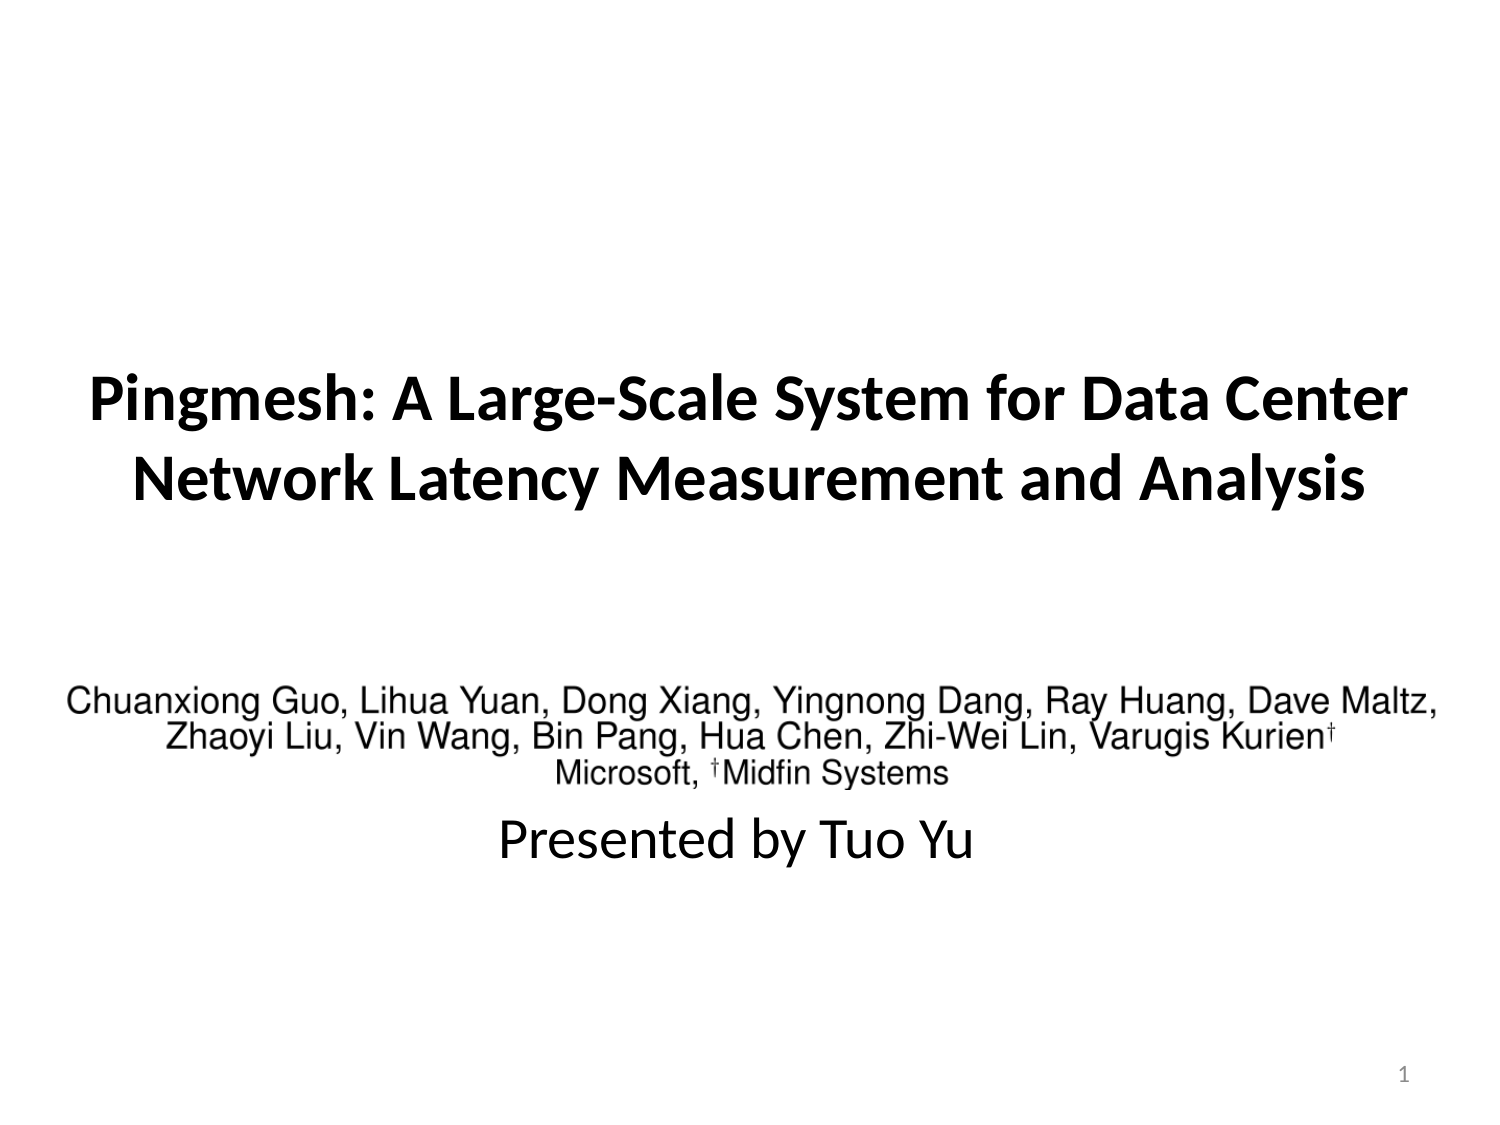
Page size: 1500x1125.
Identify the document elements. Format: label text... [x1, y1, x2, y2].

picture [60, 677, 1451, 790]
subtitle Presented by Tuo Yu [211, 798, 1262, 897]
slide_number 1 [1074, 1042, 1425, 1103]
title Pingmesh: A Large-Scale System for Data Center Network Latency Measurement and Analysis [0, 313, 1500, 555]
